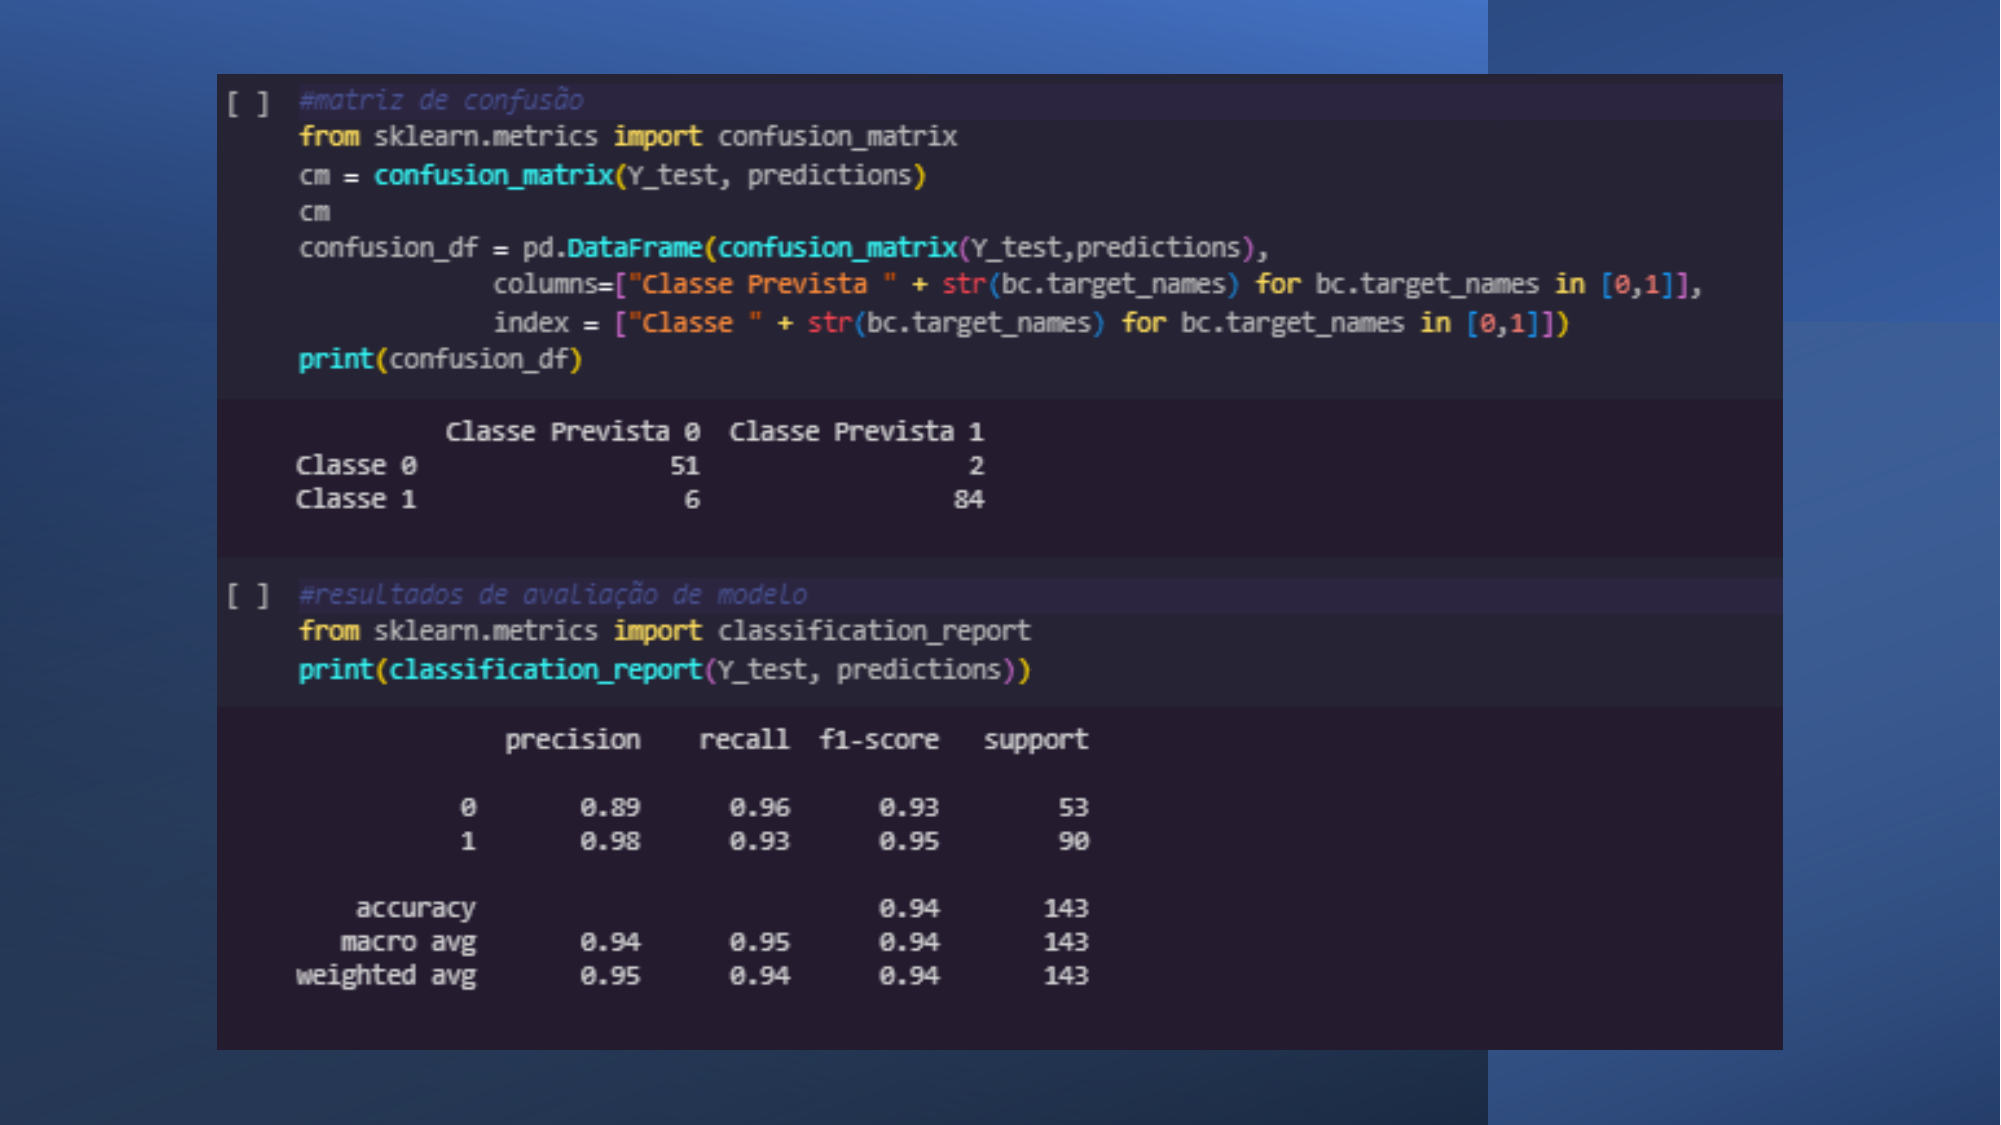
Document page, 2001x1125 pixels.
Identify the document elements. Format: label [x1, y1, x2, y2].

text_box [1489, 0, 2000, 321]
text_box [0, 321, 2000, 1125]
text_box [0, 0, 1489, 321]
list [217, 74, 1783, 1050]
